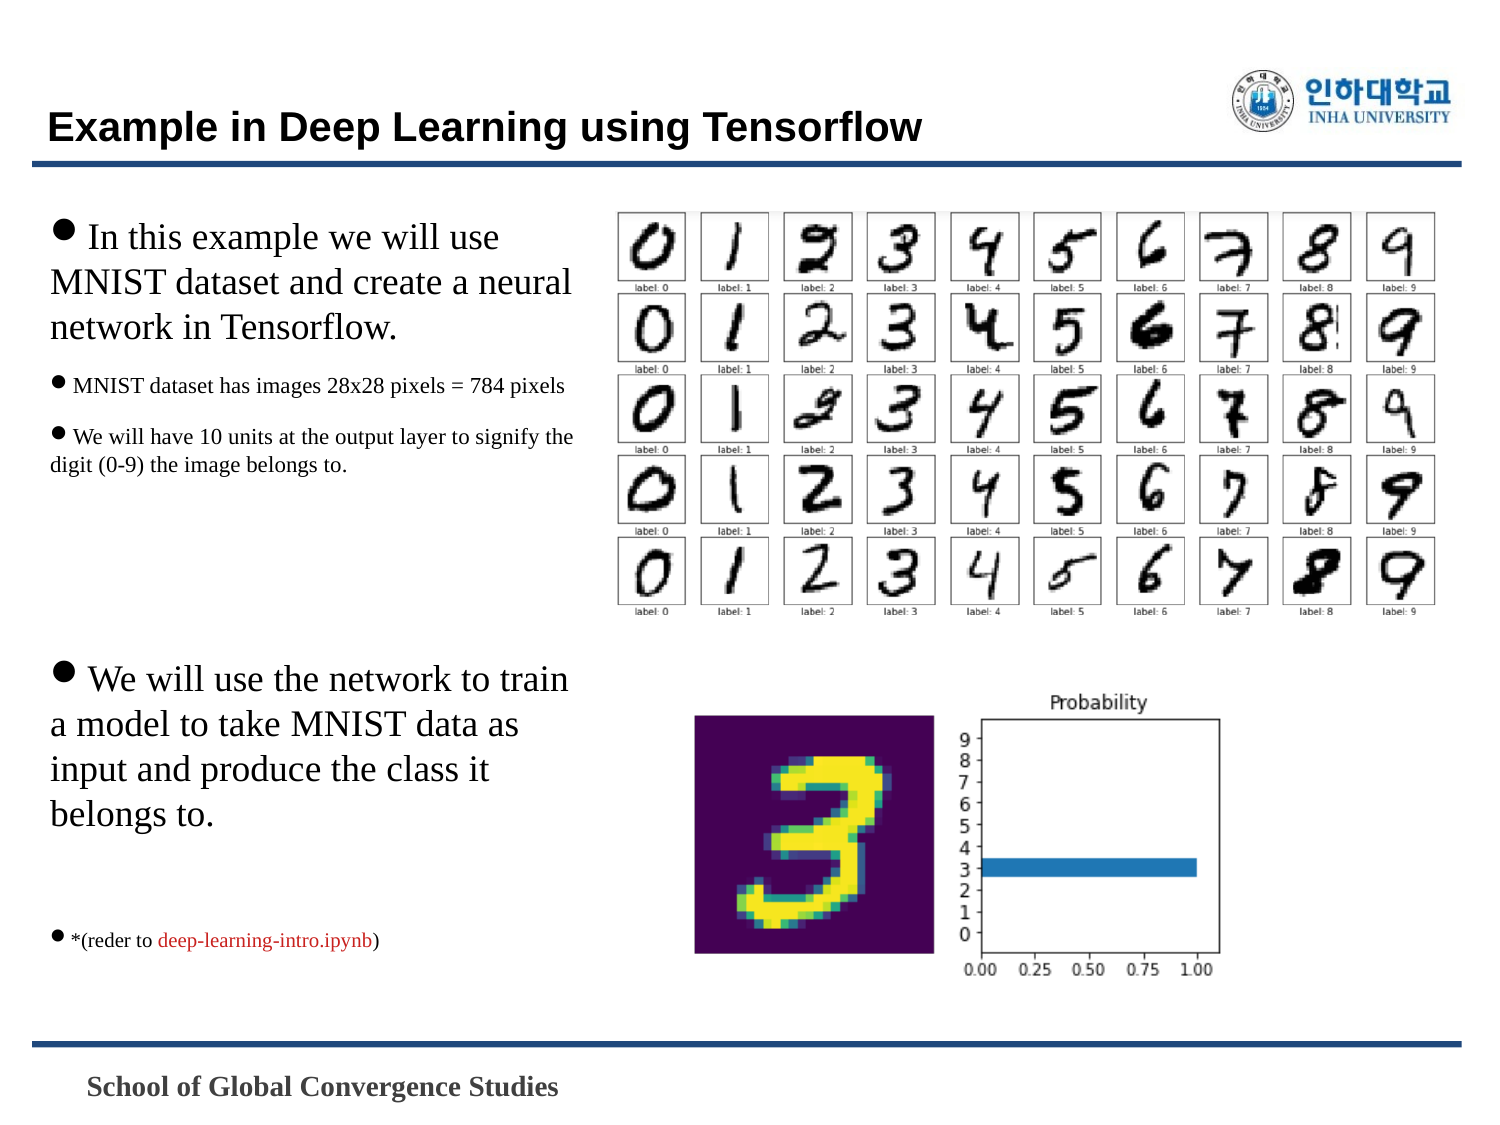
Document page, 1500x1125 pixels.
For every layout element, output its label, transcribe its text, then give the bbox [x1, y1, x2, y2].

picture [614, 210, 1436, 616]
text_box In this example we will use MNIST dataset and create a neural network in Tensorflow. MNIST dataset has images 28x28 pixels = 784 pixels We will have 10 units at the output layer to signify the digit (0-9) the image belongs to. We will use the network to train a model to take MNIST data as input and produce the class it belongs to. *(reder to deep-learning-intro.ipynb) [50, 212, 585, 996]
picture [684, 683, 1231, 991]
text_box School of Global Convergence Studies [84, 1067, 562, 1110]
picture [1226, 67, 1465, 135]
text_box Example in Deep Learning using Tensorflow [47, 99, 1238, 151]
